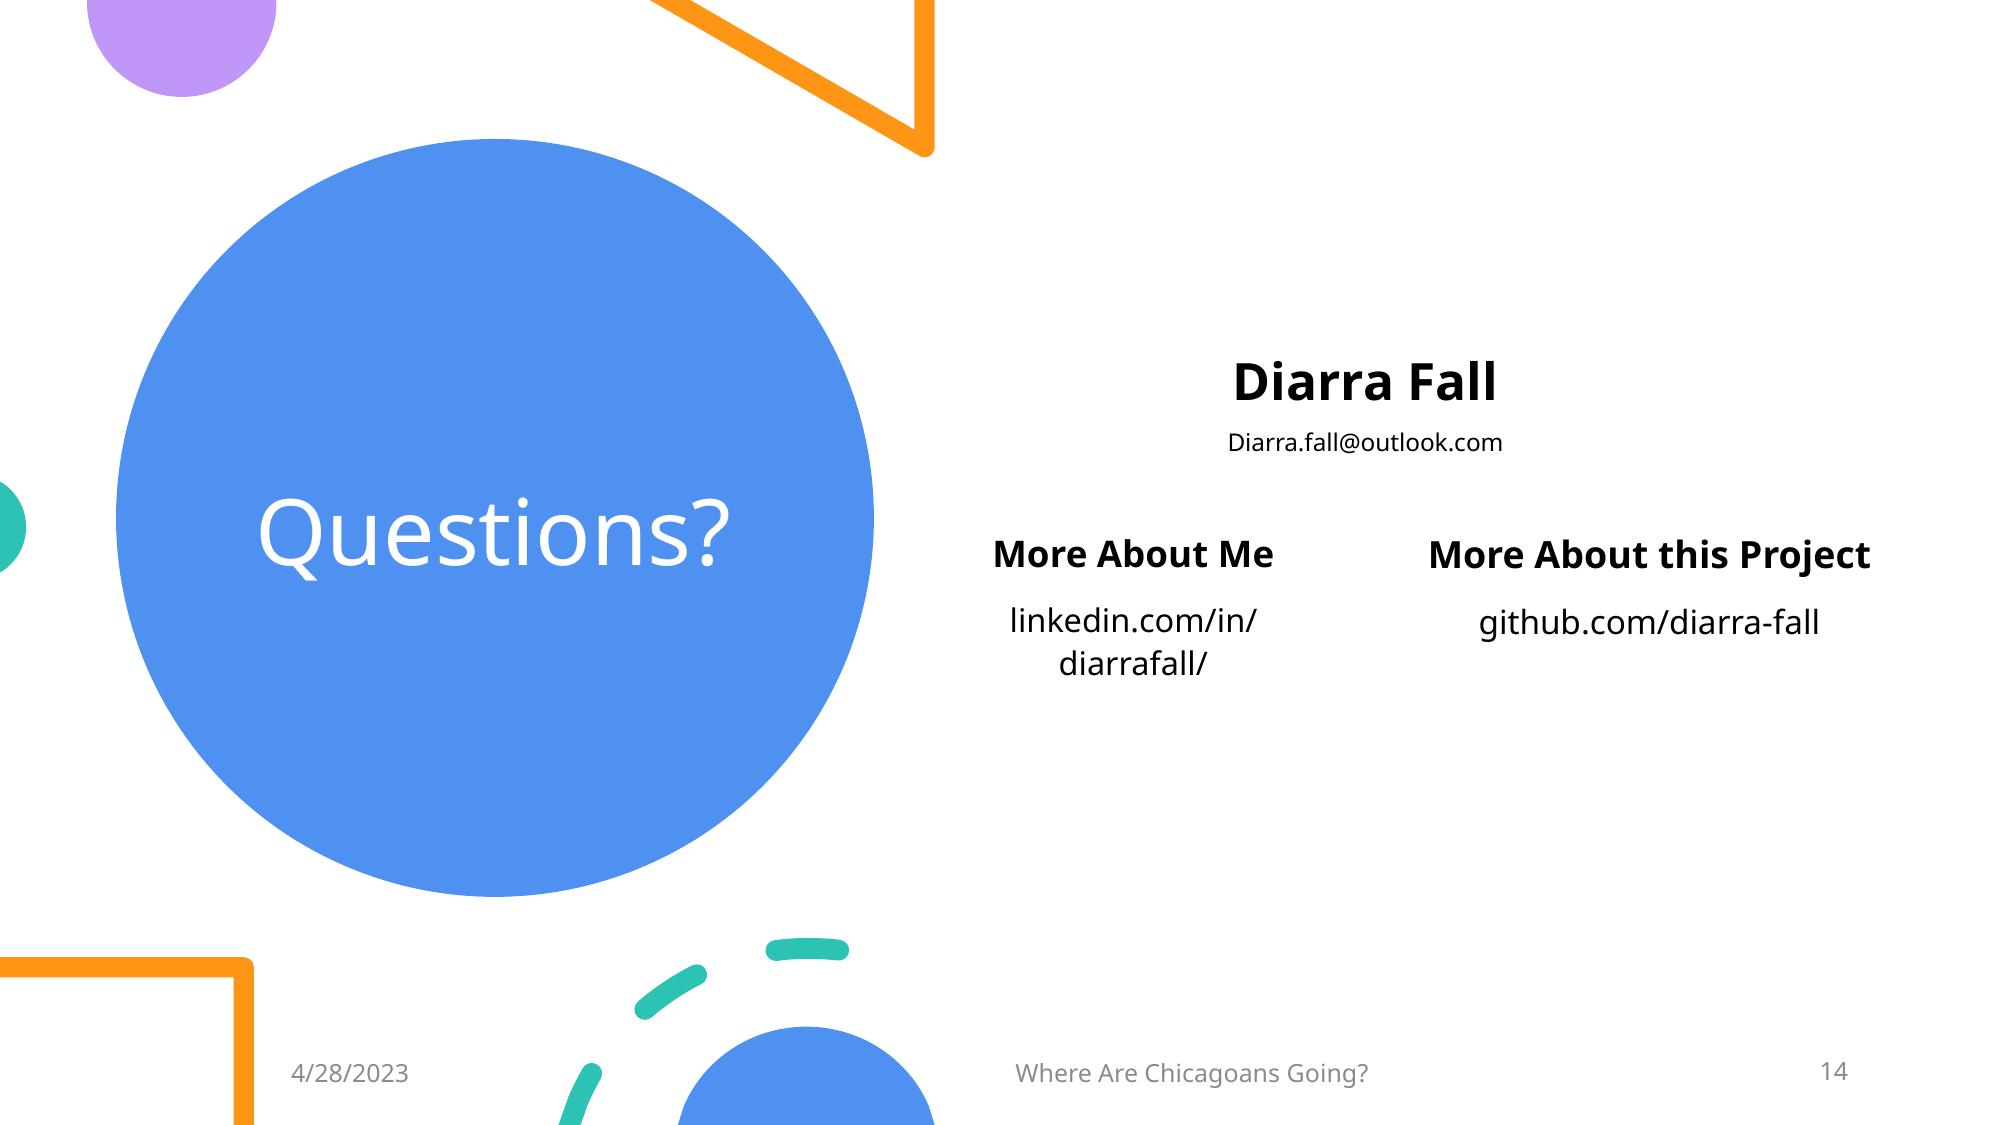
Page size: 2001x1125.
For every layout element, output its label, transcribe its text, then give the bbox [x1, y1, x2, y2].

title Questions? [228, 202, 759, 870]
text_box Diarra Fall Diarra.fall@outlook.com [1153, 335, 1578, 466]
slide_number 14 [1723, 1042, 1863, 1103]
text_box More About this Project github.com/diarra-fall [1376, 519, 1924, 690]
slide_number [276, 1042, 530, 1103]
footer Where Are Chicagoans Going? [1000, 1042, 1676, 1103]
list More About Me linkedin.com/in/diarrafall/ [921, 519, 1346, 690]
